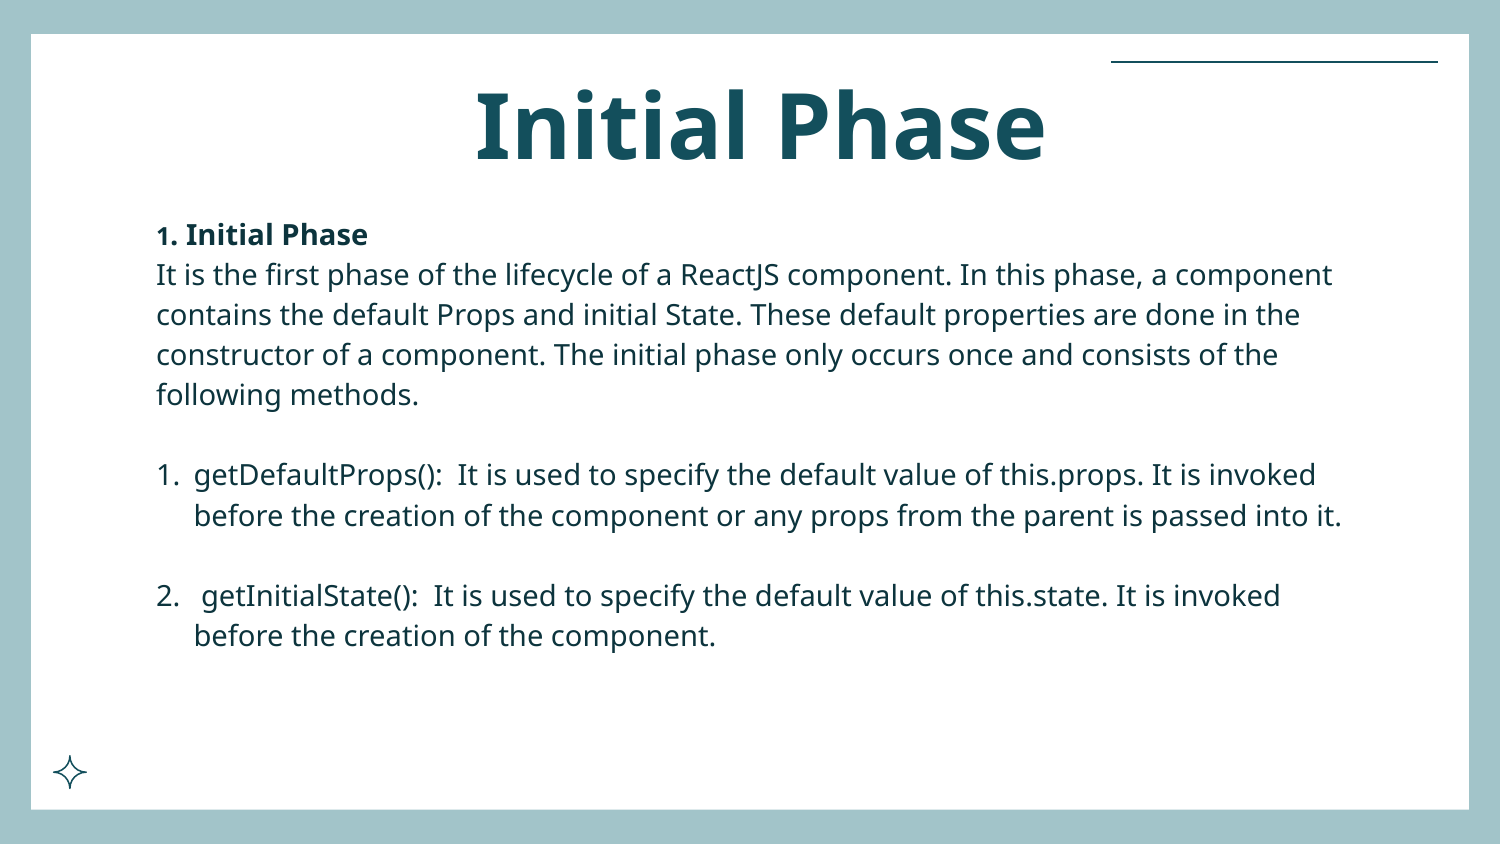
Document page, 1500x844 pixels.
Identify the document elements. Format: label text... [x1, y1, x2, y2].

title Initial Phase [118, 53, 1382, 148]
list 1. Initial Phase It is the first phase of the lifecycle of a ReactJS component. In this phase, a component contains the default Props and initial State. These default properties are done in the constructor of a component. The initial phase only occurs once and consists of the following methods. getDefaultProps(): It is used to specify the default value of this.props. It is invoked before the creation of the component or any props from the parent is passed into it. getInitialState(): It is used to specify the default value of this.state. It is invoked before the creation of the component. [118, 195, 1382, 258]
